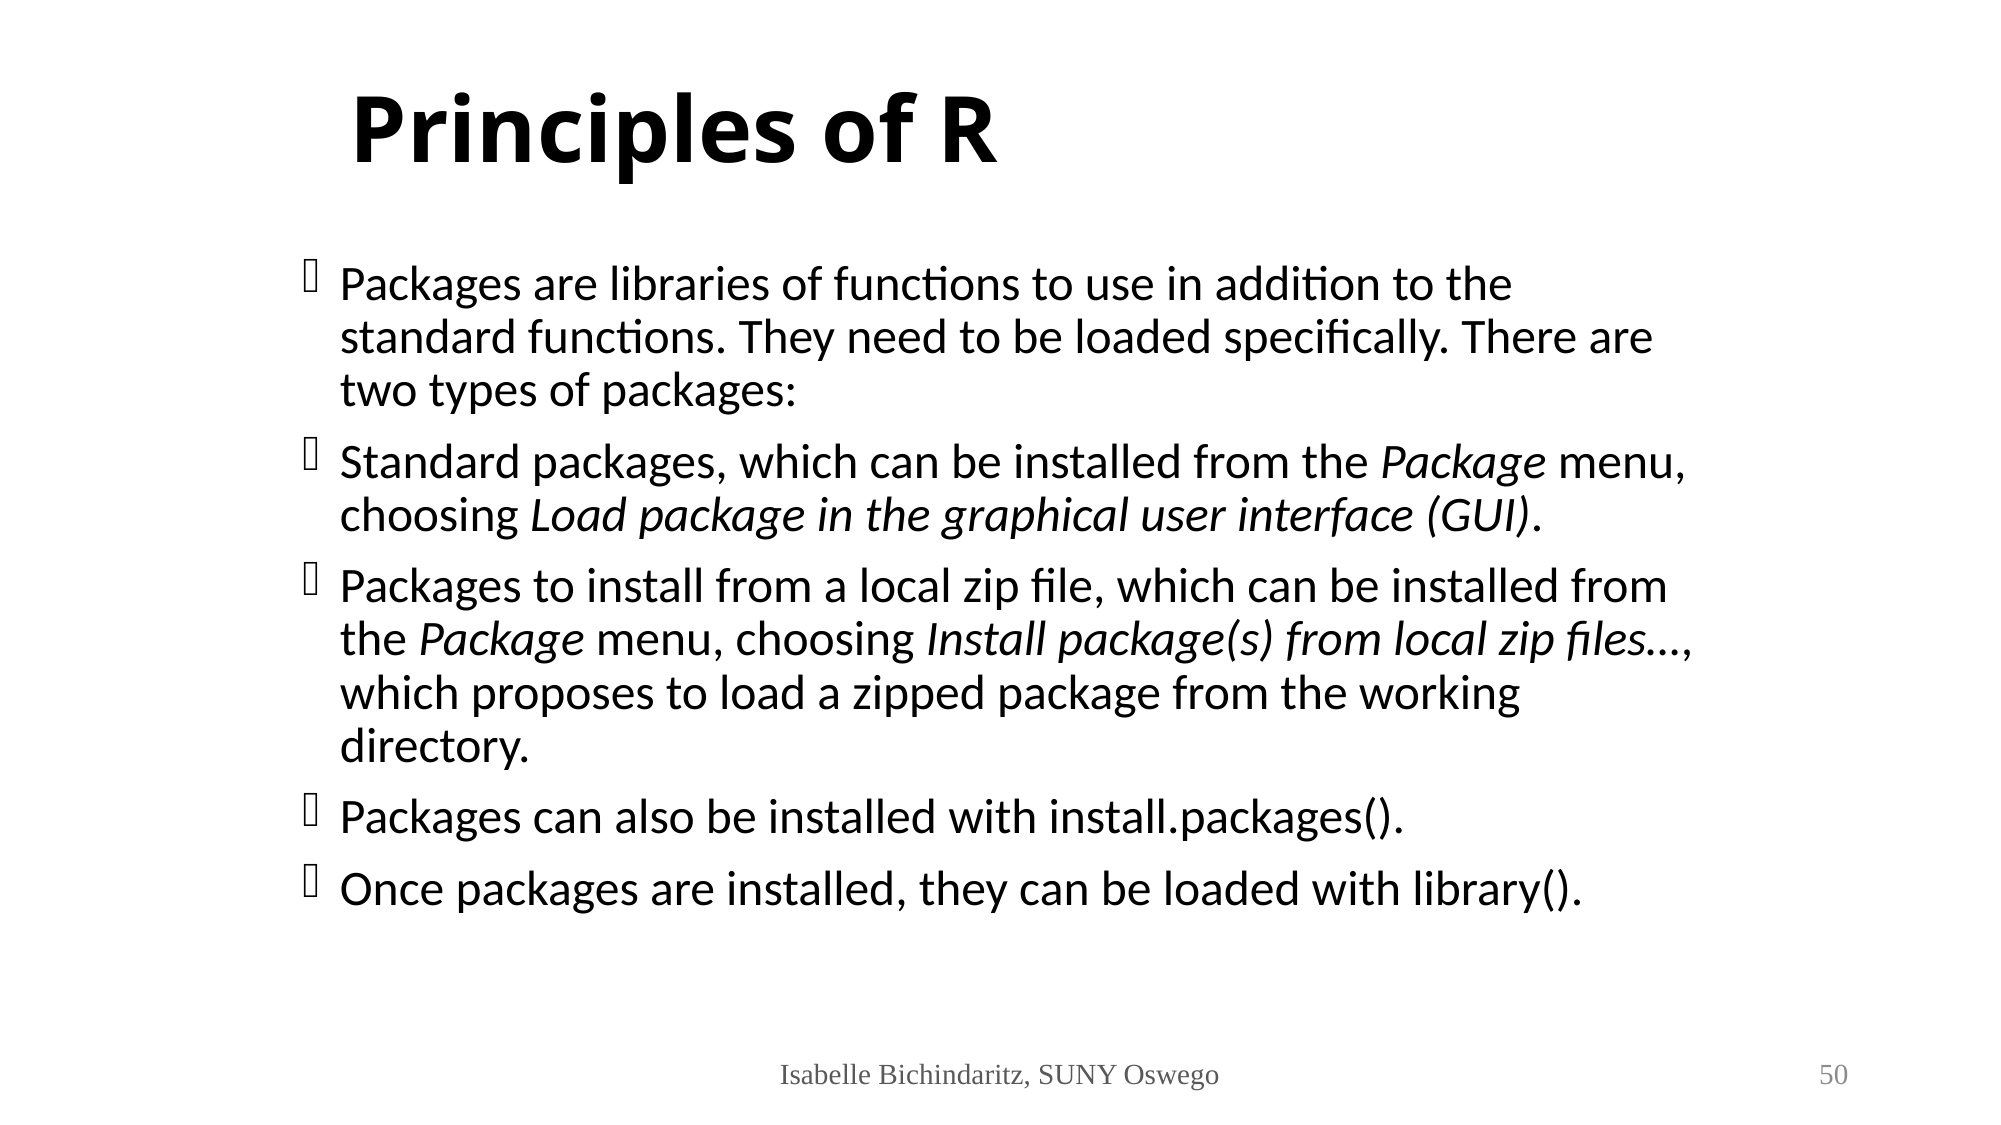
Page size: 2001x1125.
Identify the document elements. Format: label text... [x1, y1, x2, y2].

footer Isabelle Bichindaritz, SUNY Oswego [662, 1042, 1338, 1103]
title Principles of R [334, 38, 1610, 227]
list Packages are libraries of functions to use in addition to the standard functions. They need to be loaded specifically. There are two types of packages: Standard packages, which can be installed from the Package menu, choosing Load package in the graphical user interface (GUI). Packages to install from a local zip file, which can be installed from the Package menu, choosing Install package(s) from local zip files…, which proposes to load a zipped package from the working directory. Packages can also be installed with install.packages(). Once packages are installed, they can be loaded with library(). [287, 249, 1713, 925]
slide_number 50 [1413, 1042, 1864, 1103]
